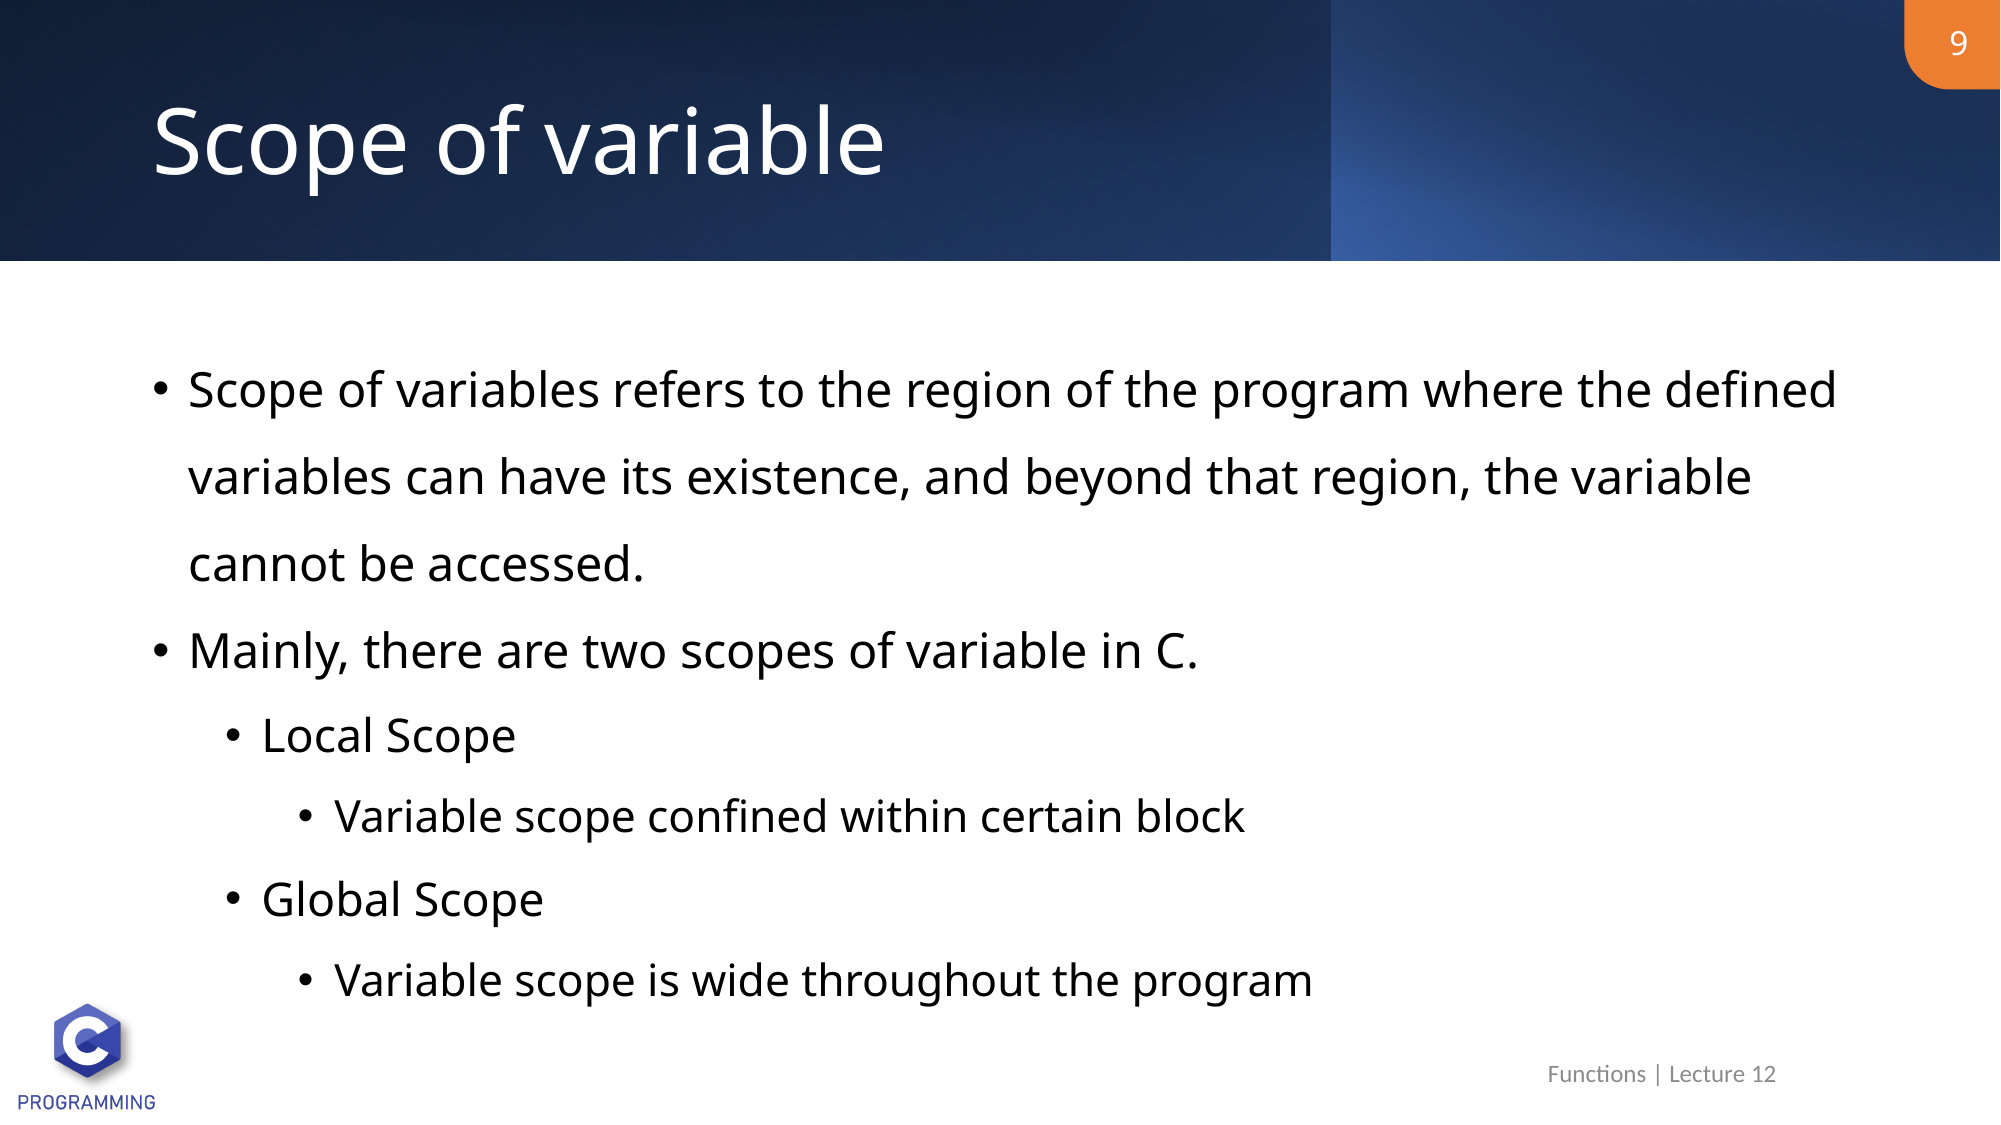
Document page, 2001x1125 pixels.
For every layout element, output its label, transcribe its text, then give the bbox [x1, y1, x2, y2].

slide_number 9 [1887, 14, 1984, 75]
footer Functions | Lecture 12 [1325, 1042, 2000, 1103]
list Scope of variables refers to the region of the program where the defined variables can have its existence, and beyond that region, the variable cannot be accessed. Mainly, there are two scopes of variable in C. Local Scope Variable scope confined within certain block Global Scope Variable scope is wide throughout the program [137, 321, 1863, 1014]
picture [0, 993, 168, 1125]
title Scope of variable [137, 59, 1863, 231]
